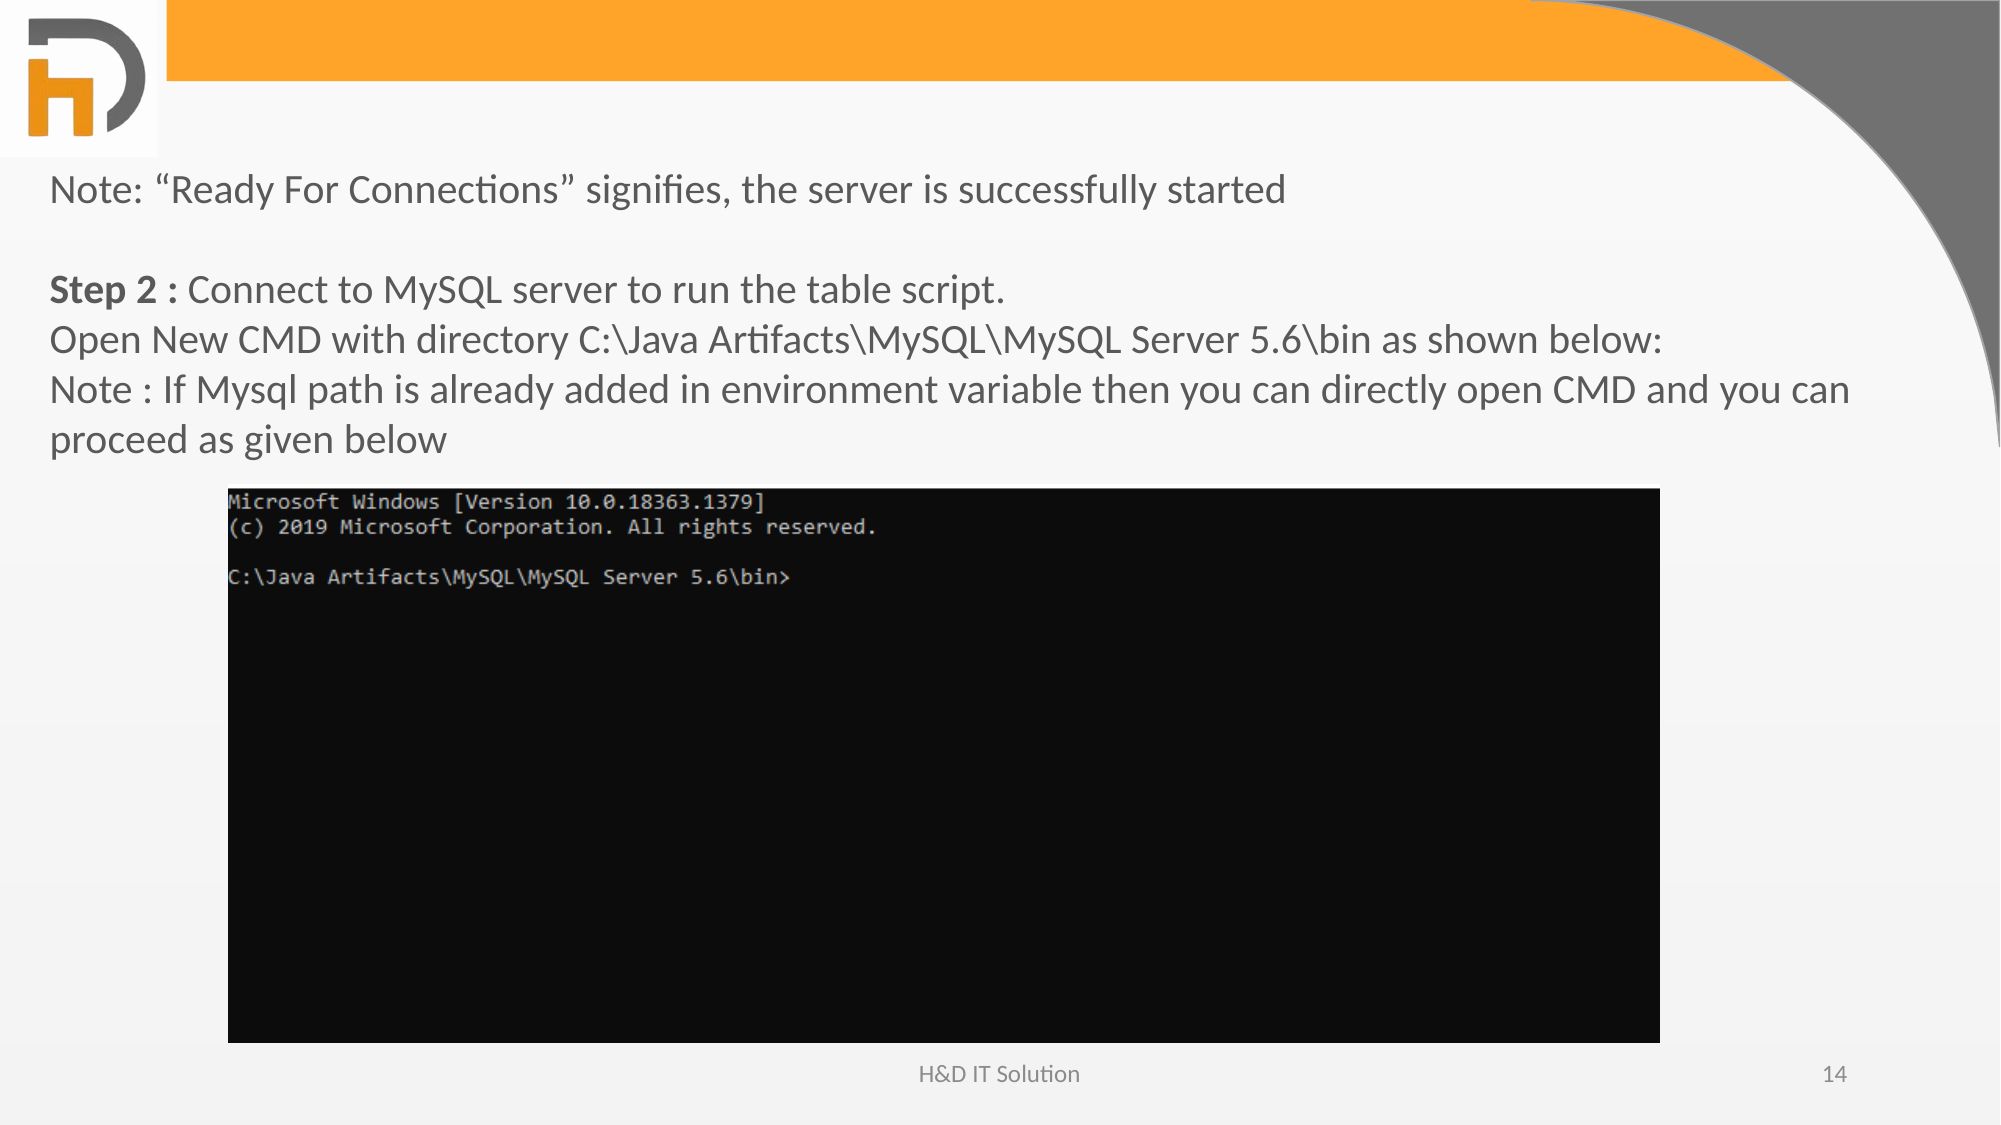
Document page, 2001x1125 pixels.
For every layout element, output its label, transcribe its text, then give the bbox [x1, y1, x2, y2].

footer H&D IT Solution [662, 1043, 1338, 1103]
picture [228, 484, 1661, 1043]
picture [0, 0, 157, 157]
text_box Note: “Ready For Connections” signifies, the server is successfully started Step 2 : Connect to MySQL server to run the table script. Open New CMD with directory C:\Java Artifacts\MySQL\MySQL Server 5.6\bin as shown below: Note : If Mysql path is already added in environment variable then you can directly open CMD and you can proceed as given below [34, 154, 1935, 470]
slide_number 14 [1412, 1042, 1863, 1103]
